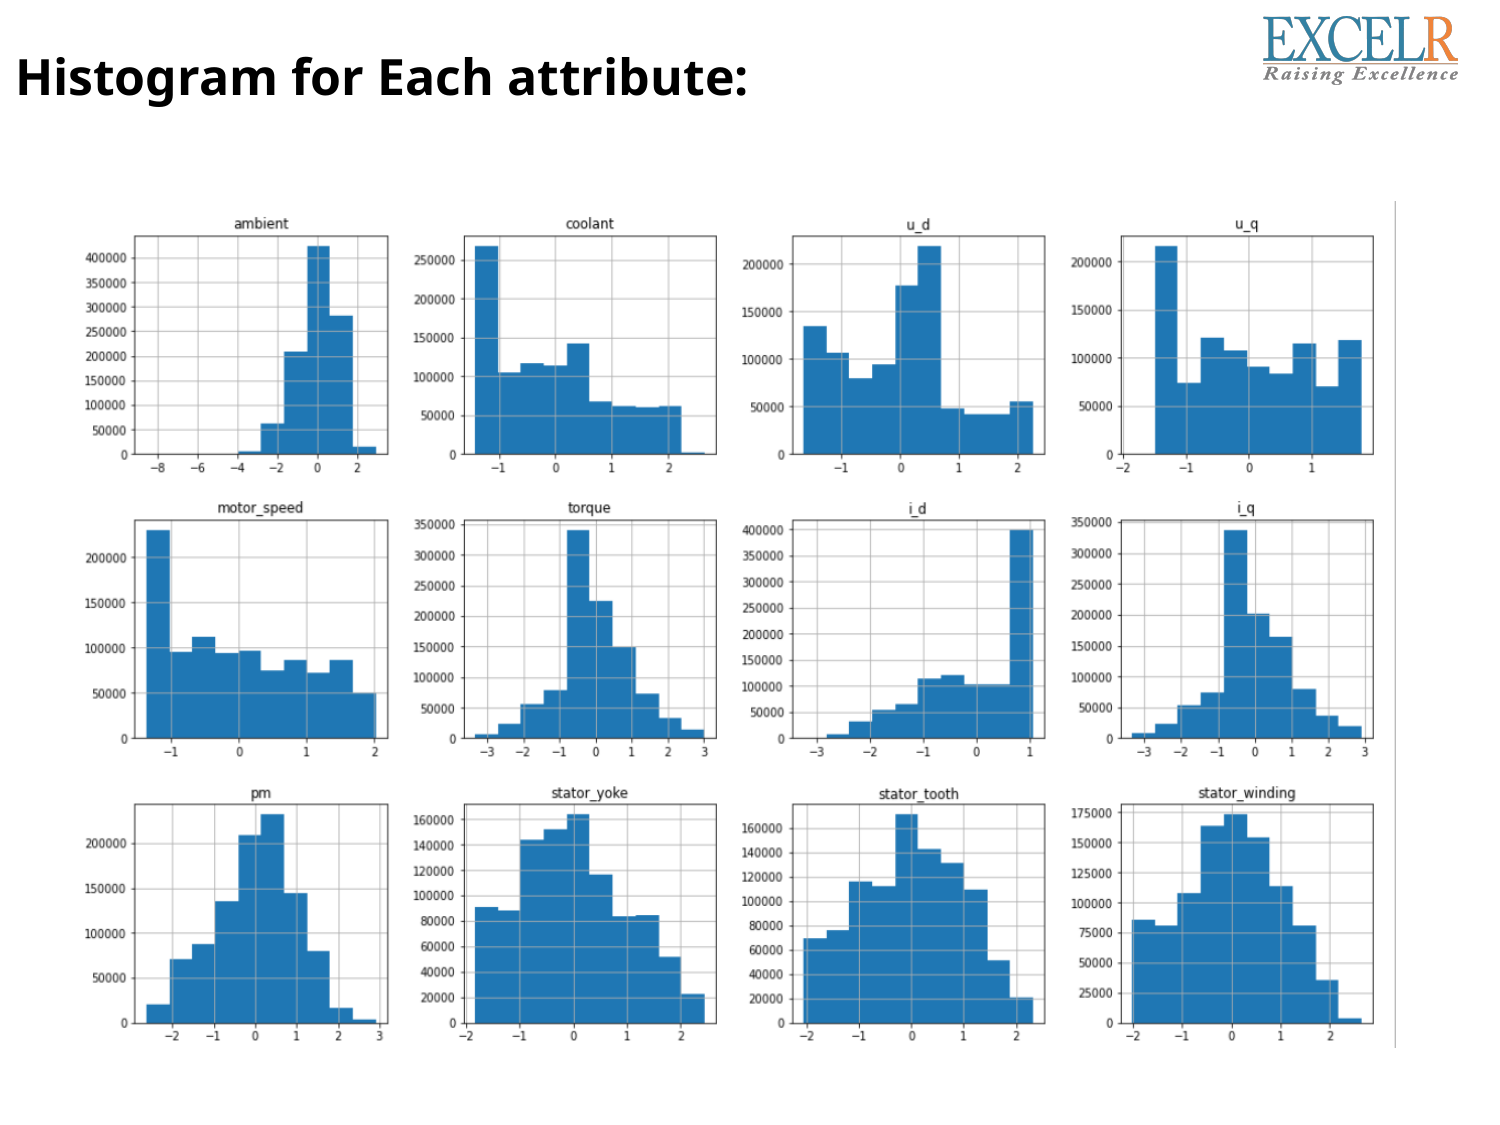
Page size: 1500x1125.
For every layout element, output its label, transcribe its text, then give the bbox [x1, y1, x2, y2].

picture [1262, 16, 1459, 85]
picture [37, 201, 1415, 1048]
title Histogram for Each attribute: [0, 38, 1392, 159]
